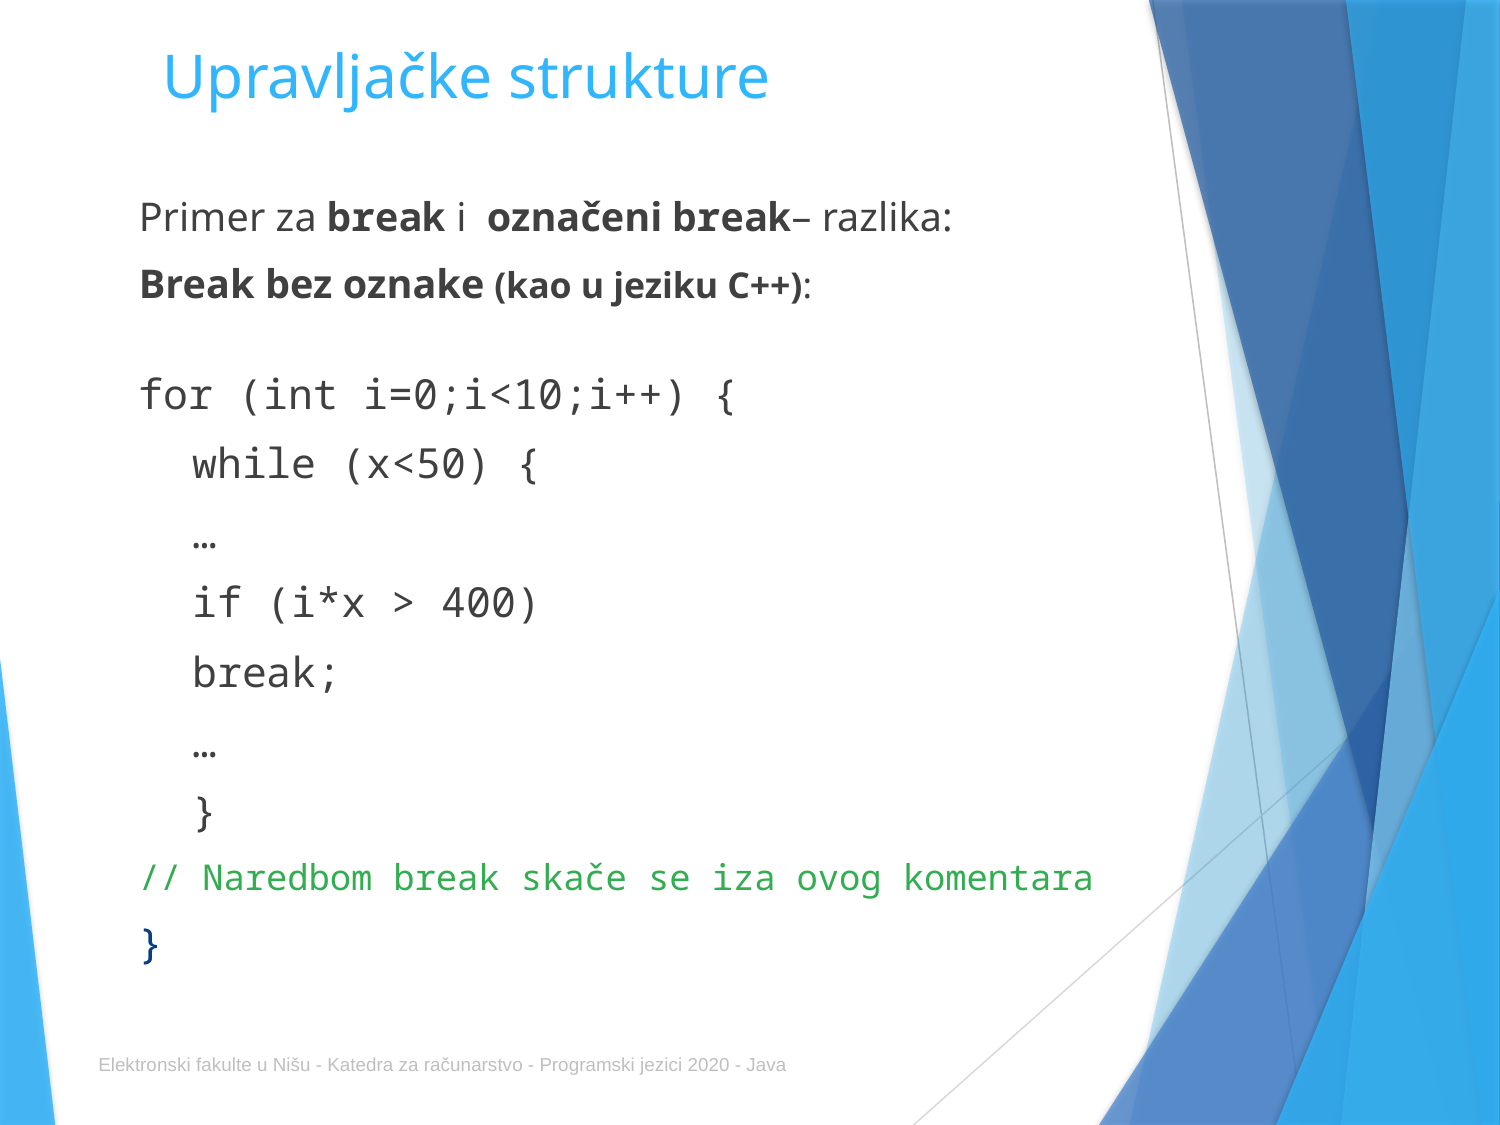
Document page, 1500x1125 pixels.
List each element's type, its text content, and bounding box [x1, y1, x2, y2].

footer Elektronski fakulte u Nišu - Katedra za računarstvo - Programski jezici 2020 - Java [83, 1034, 1141, 1094]
list Primer za break i označeni break– razlika: Break bez oznake (kao u jeziku C++): for (int i=0;i<10;i++) { while (x<50) { … if (i*x > 400) break; … } // Naredbom break skače se iza ovog komentara } [123, 184, 1458, 976]
title Upravljačke strukture [147, 31, 1367, 184]
